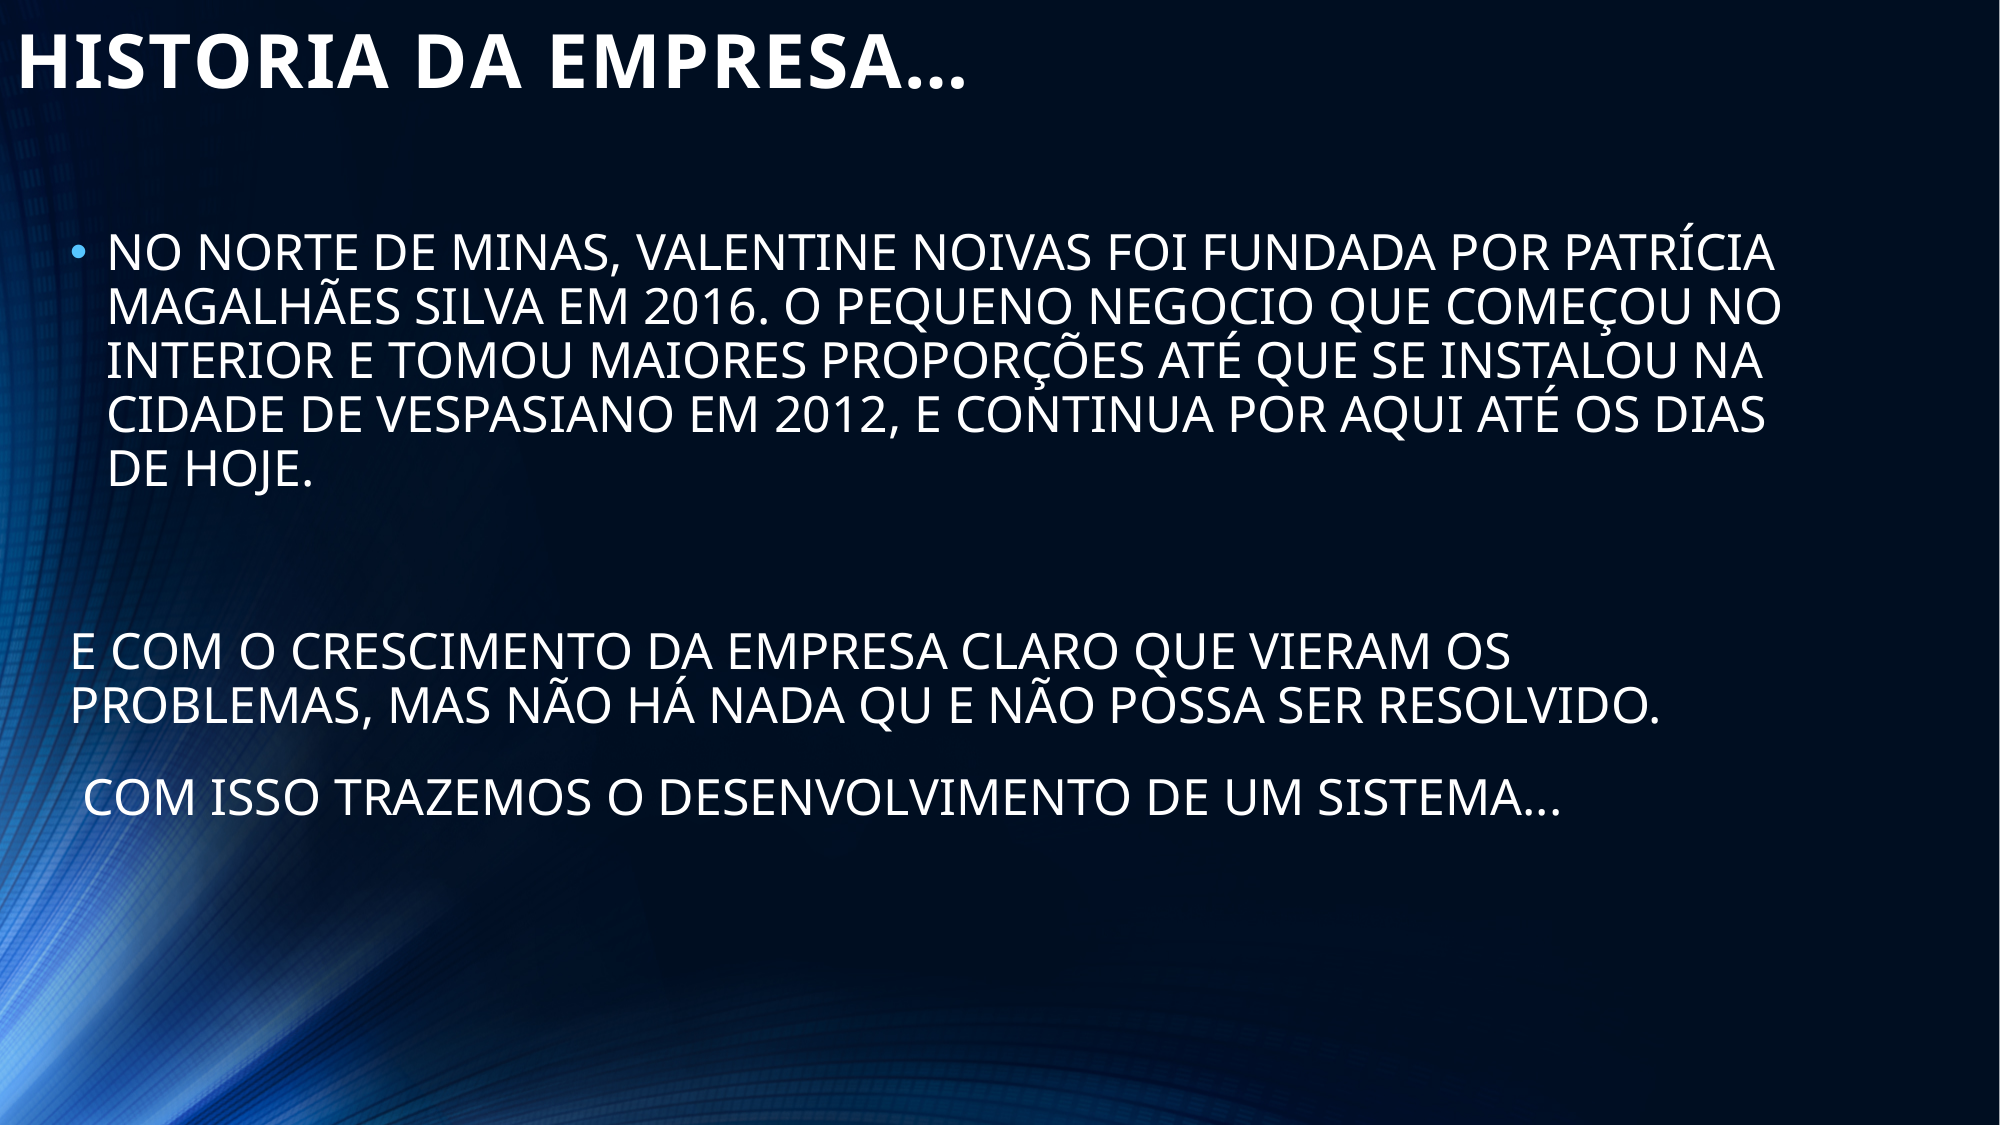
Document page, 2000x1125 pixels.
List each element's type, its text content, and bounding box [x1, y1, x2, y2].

picture [0, 0, 2000, 1125]
title HISTORIA DA EMPRESA… [0, 0, 1500, 113]
list NO NORTE DE MINAS, VALENTINE NOIVAS FOI FUNDADA POR PATRÍCIA MAGALHÃES SILVA EM 2016. O PEQUENO NEGOCIO QUE COMEÇOU NO INTERIOR E TOMOU MAIORES PROPORÇÕES ATÉ QUE SE INSTALOU NA CIDADE DE VESPASIANO EM 2012, E CONTINUA POR AQUI ATÉ OS DIAS DE HOJE. E COM O CRESCIMENTO DA EMPRESA CLARO QUE VIERAM OS PROBLEMAS, MAS NÃO HÁ NADA QU E NÃO POSSA SER RESOLVIDO. COM ISSO TRAZEMOS O DESENVOLVIMENTO DE UM SISTEMA... [54, 219, 1803, 953]
